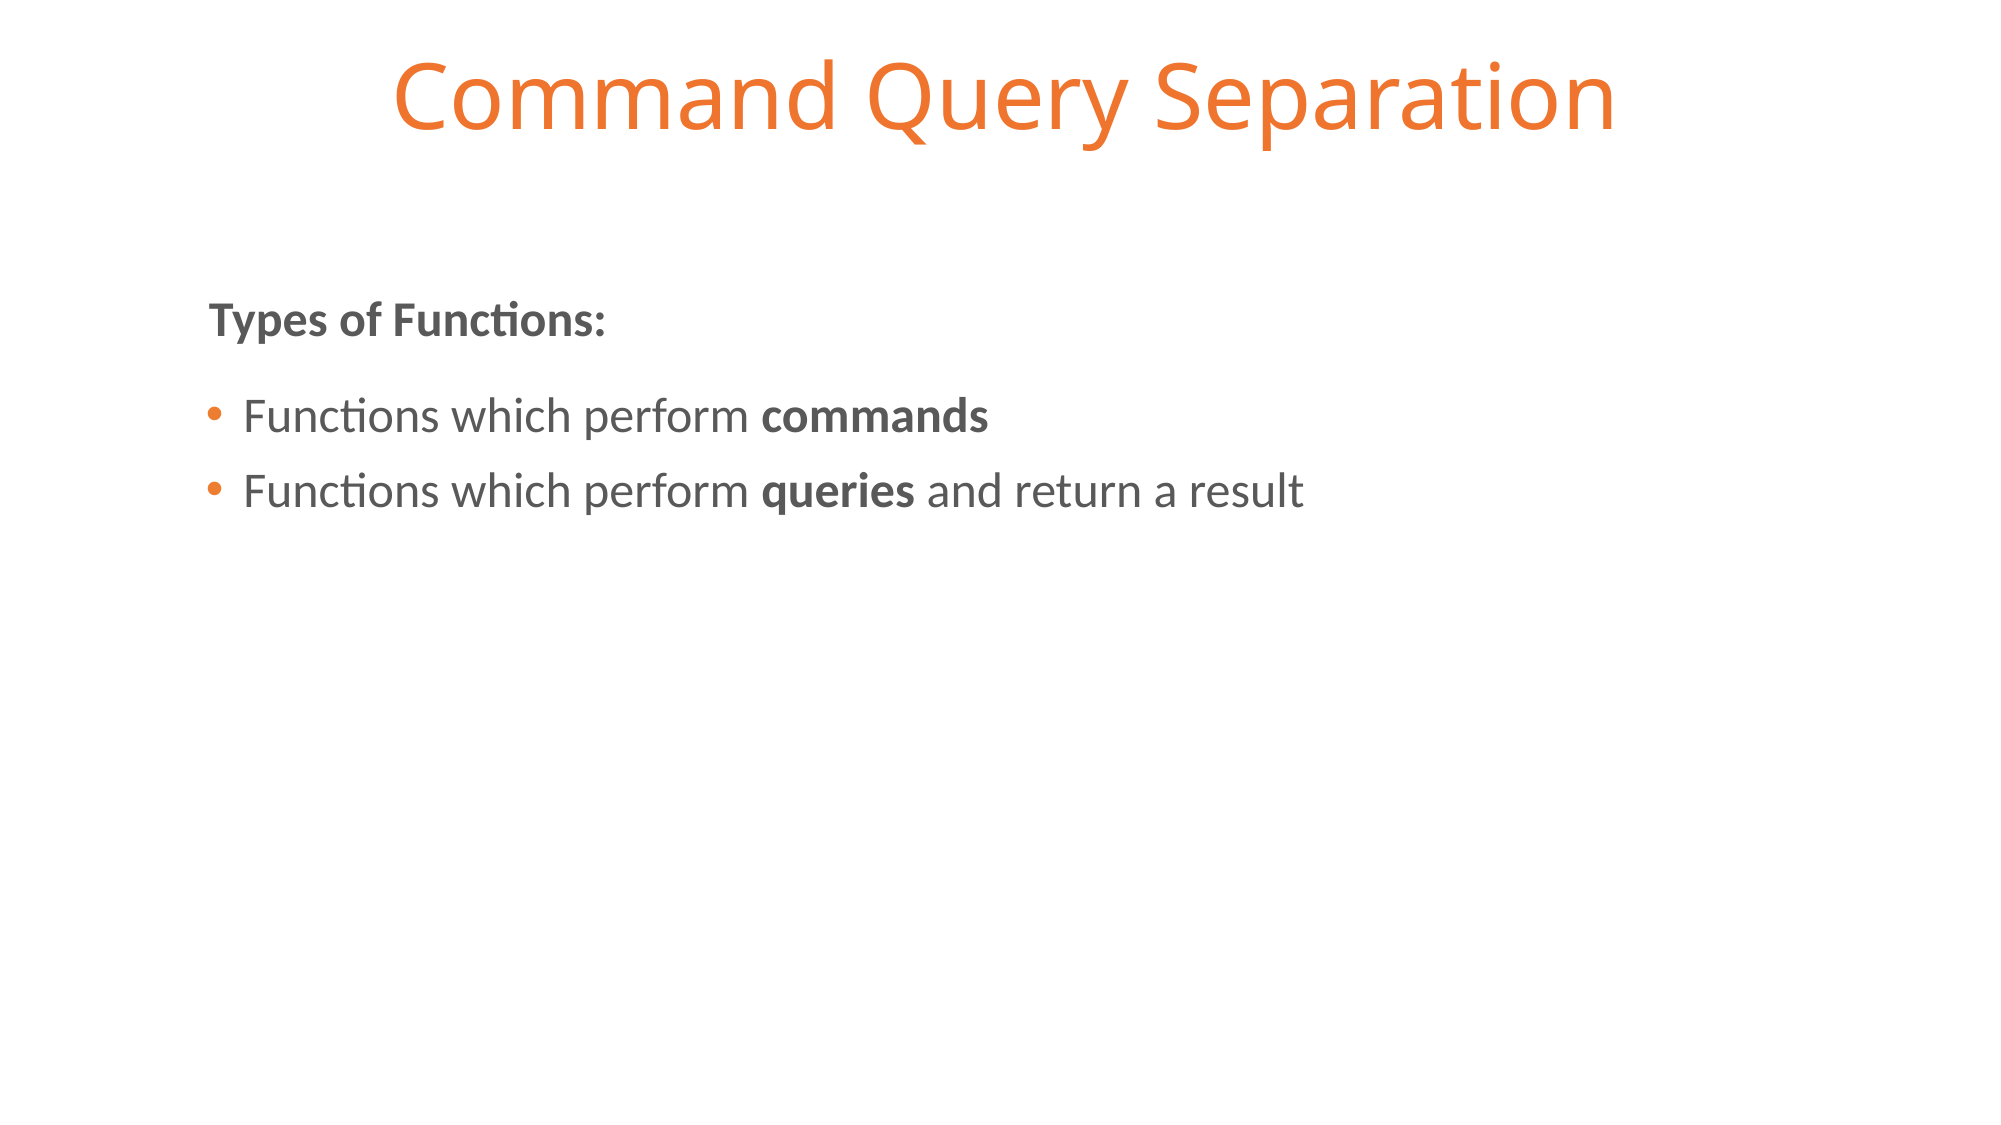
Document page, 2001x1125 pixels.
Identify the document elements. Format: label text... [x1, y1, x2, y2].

text_box Types of Functions: [194, 279, 623, 354]
title Command Query Separation [143, 0, 1869, 209]
text_box Functions which perform commands Functions which perform queries and return a result [191, 382, 1738, 744]
